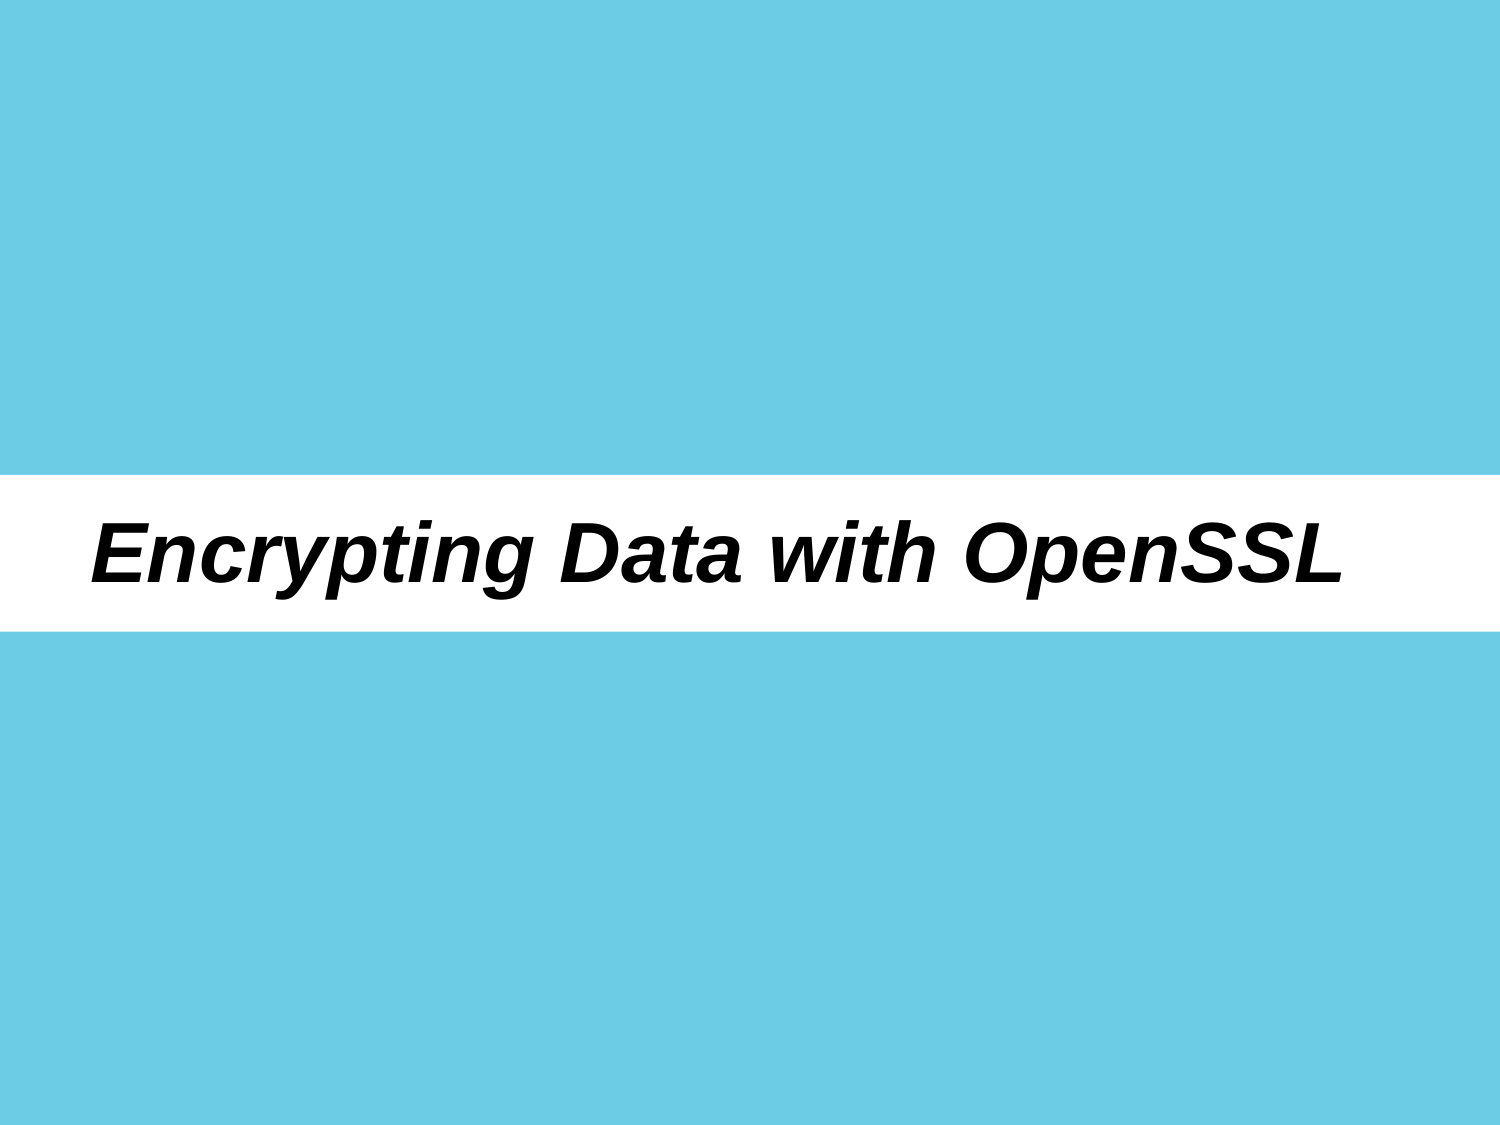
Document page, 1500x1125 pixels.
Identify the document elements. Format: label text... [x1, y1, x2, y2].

title Encrypting Data with OpenSSL [71, 493, 1500, 617]
